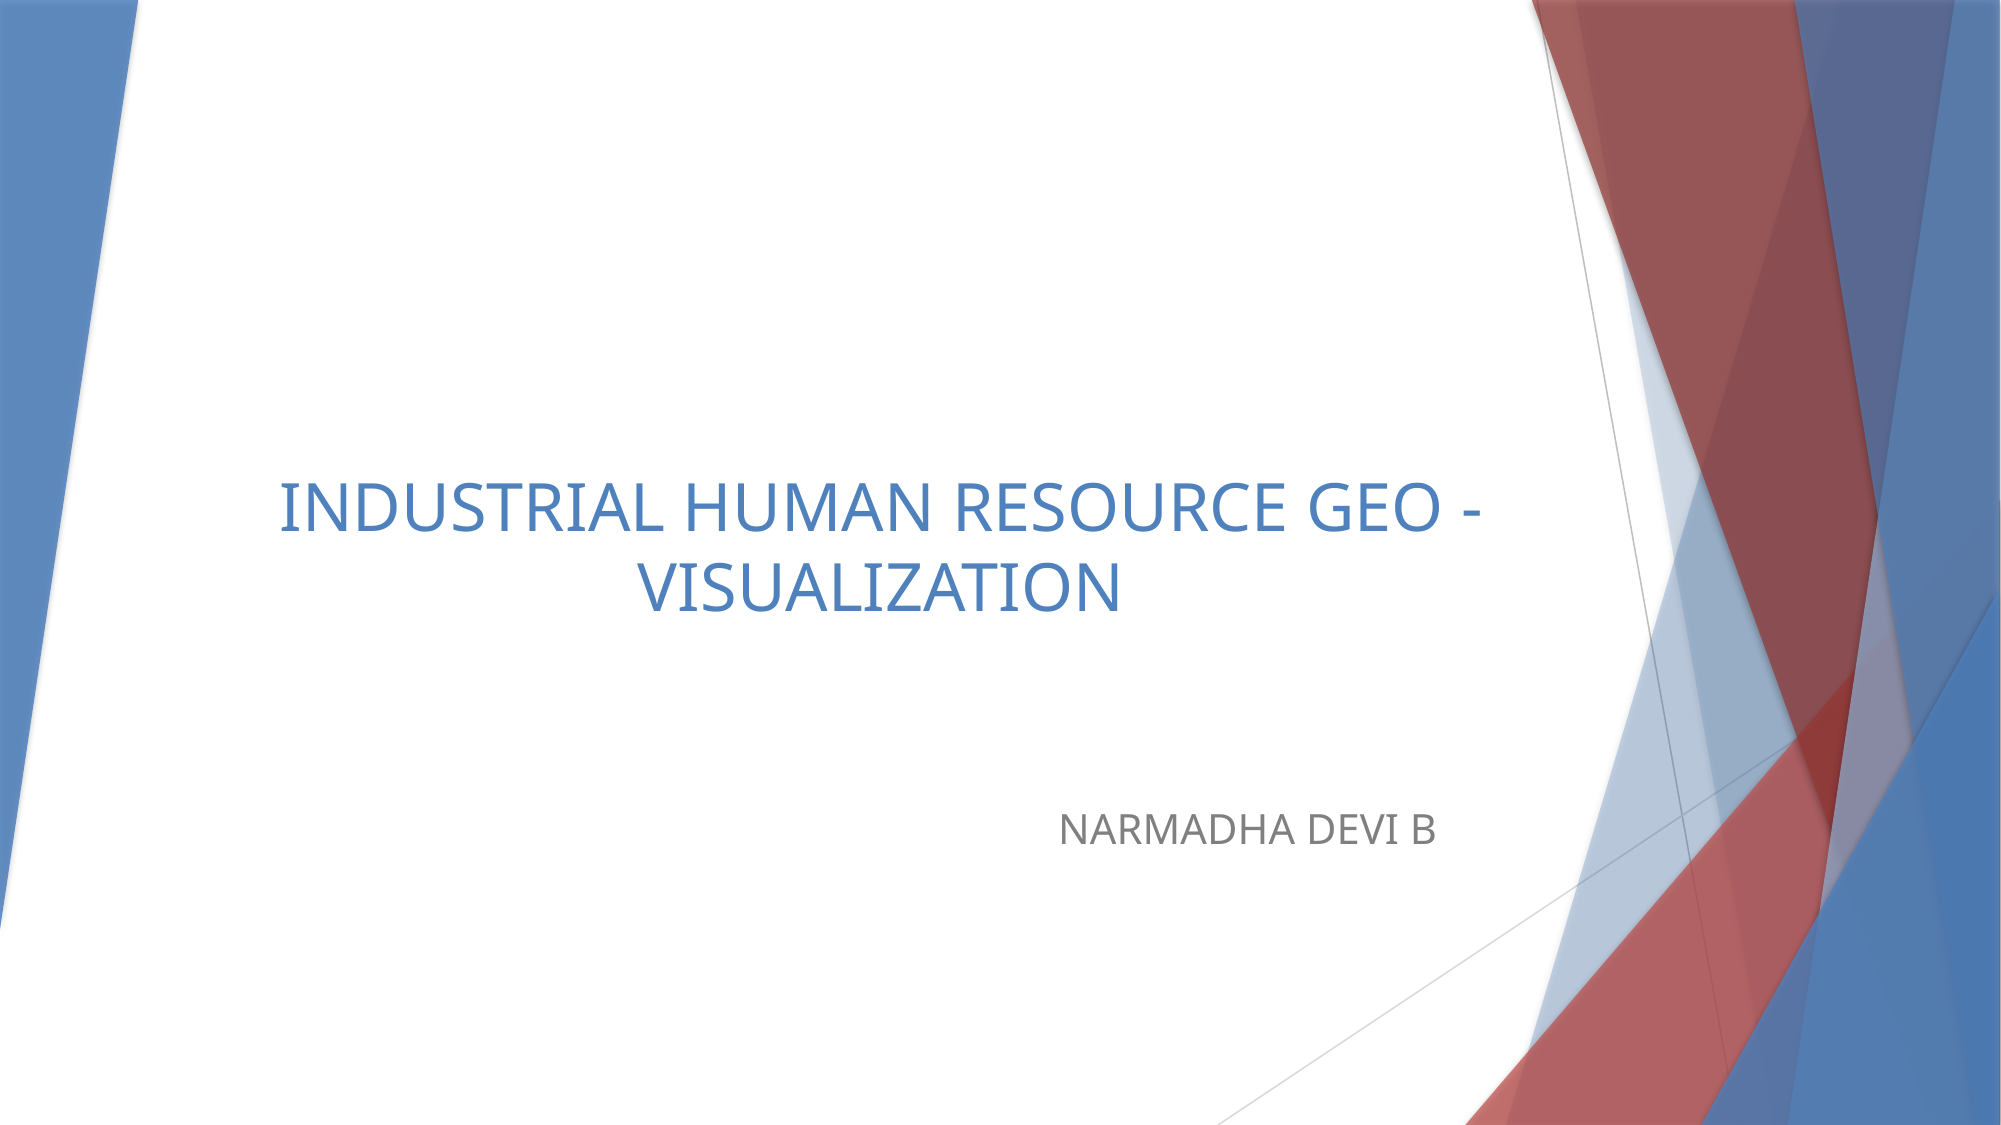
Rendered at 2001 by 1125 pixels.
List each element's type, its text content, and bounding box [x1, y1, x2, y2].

subtitle NARMADHA DEVI B [247, 794, 1452, 996]
title INDUSTRIAL HUMAN RESOURCE GEO - VISUALIZATION [191, 313, 1572, 633]
